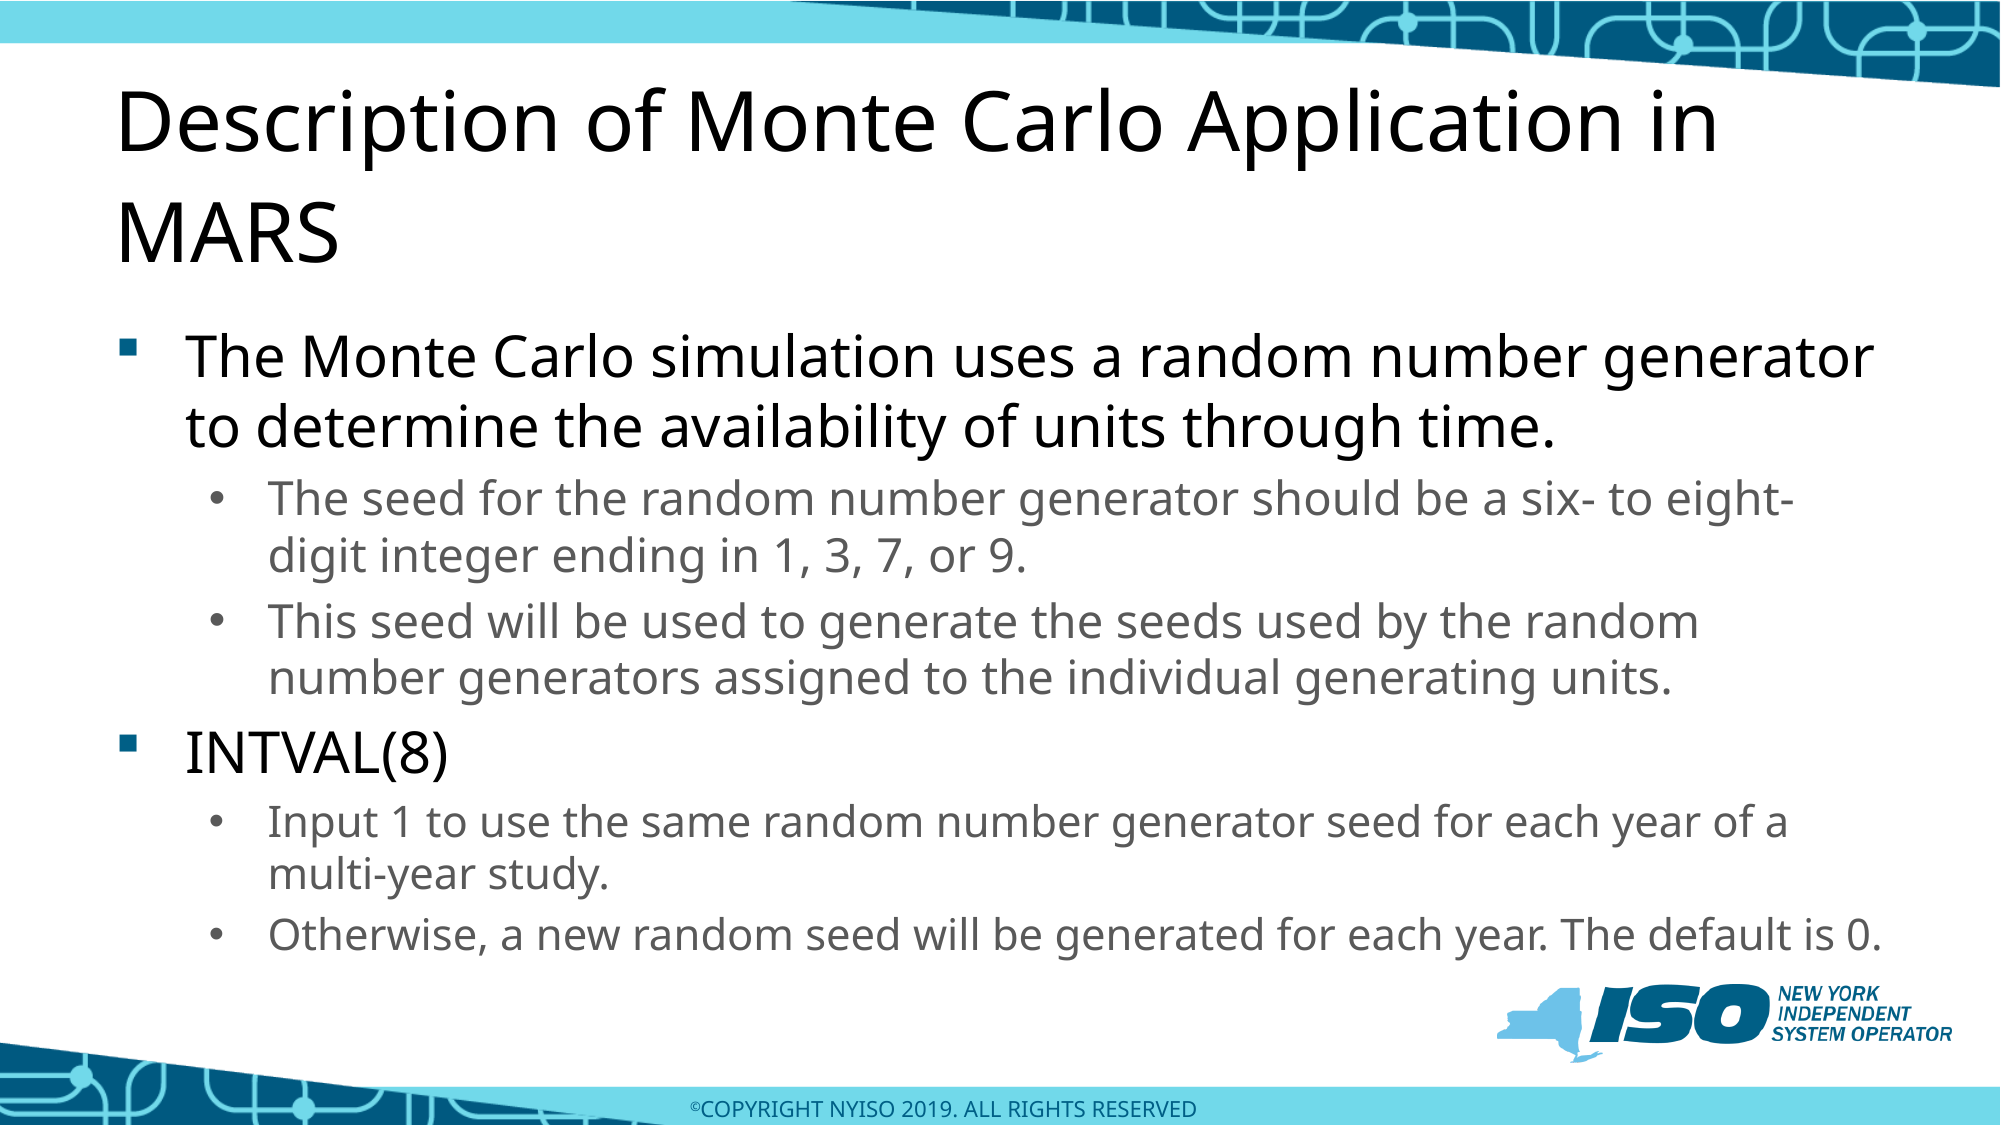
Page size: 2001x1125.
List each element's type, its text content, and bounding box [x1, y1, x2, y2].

title Description of Monte Carlo Application in MARS [99, 62, 1950, 280]
picture [1721, 1006, 1740, 1026]
picture [0, 984, 2000, 1125]
list The Monte Carlo simulation uses a random number generator to determine the availability of units through time. The seed for the random number generator should be a six- to eight-digit integer ending in 1, 3, 7, or 9. This seed will be used to generate the seeds used by the random number generators assigned to the individual generating units. INTVAL(8) Input 1 to use the same random number generator seed for each year of a multi-year study. Otherwise, a new random seed will be generated for each year. The default is 0. [99, 312, 1900, 1005]
picture [0, 0, 2001, 135]
